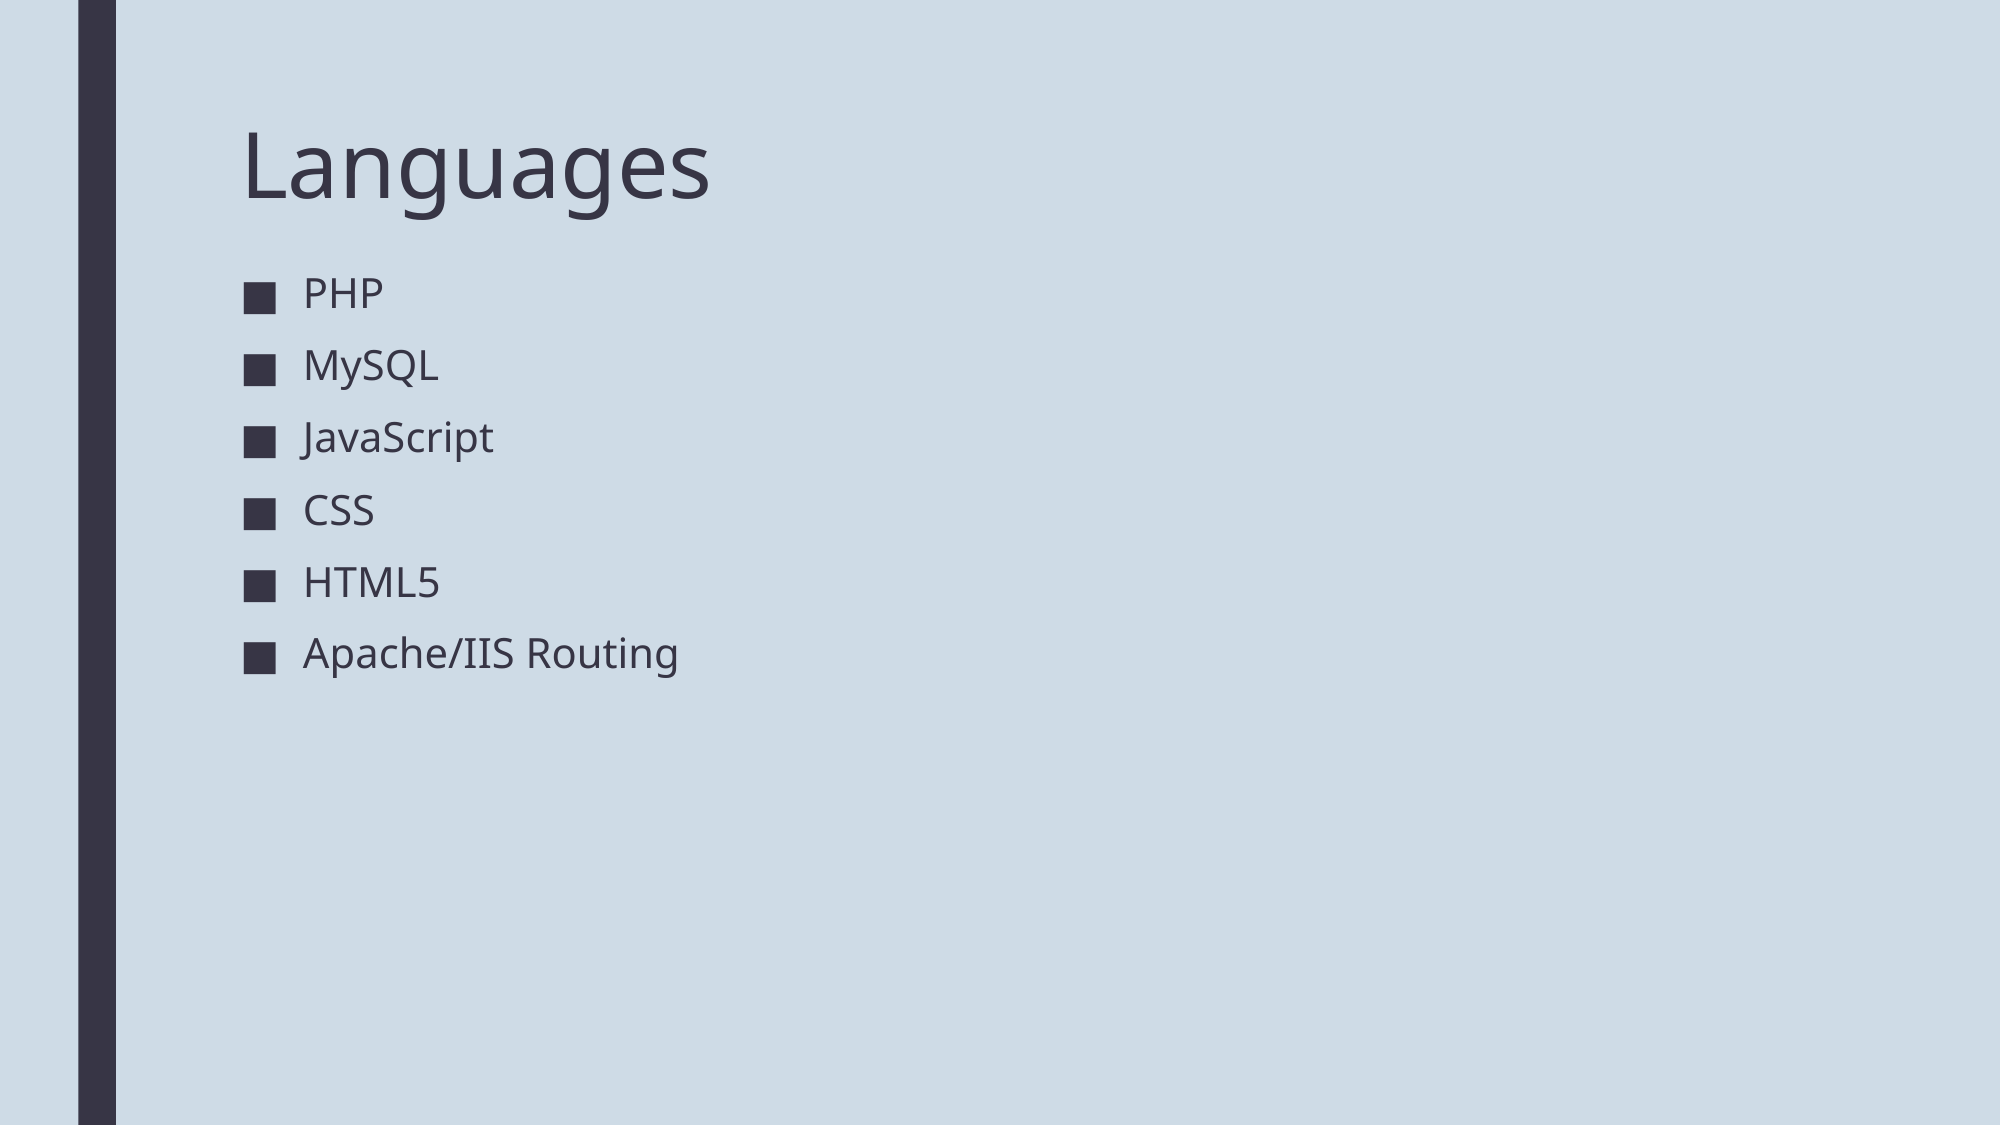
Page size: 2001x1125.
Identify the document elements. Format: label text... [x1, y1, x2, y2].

list PHP MySQL JavaScript CSS HTML5 Apache/IIS Routing [225, 263, 1800, 963]
title Languages [225, 112, 1800, 227]
